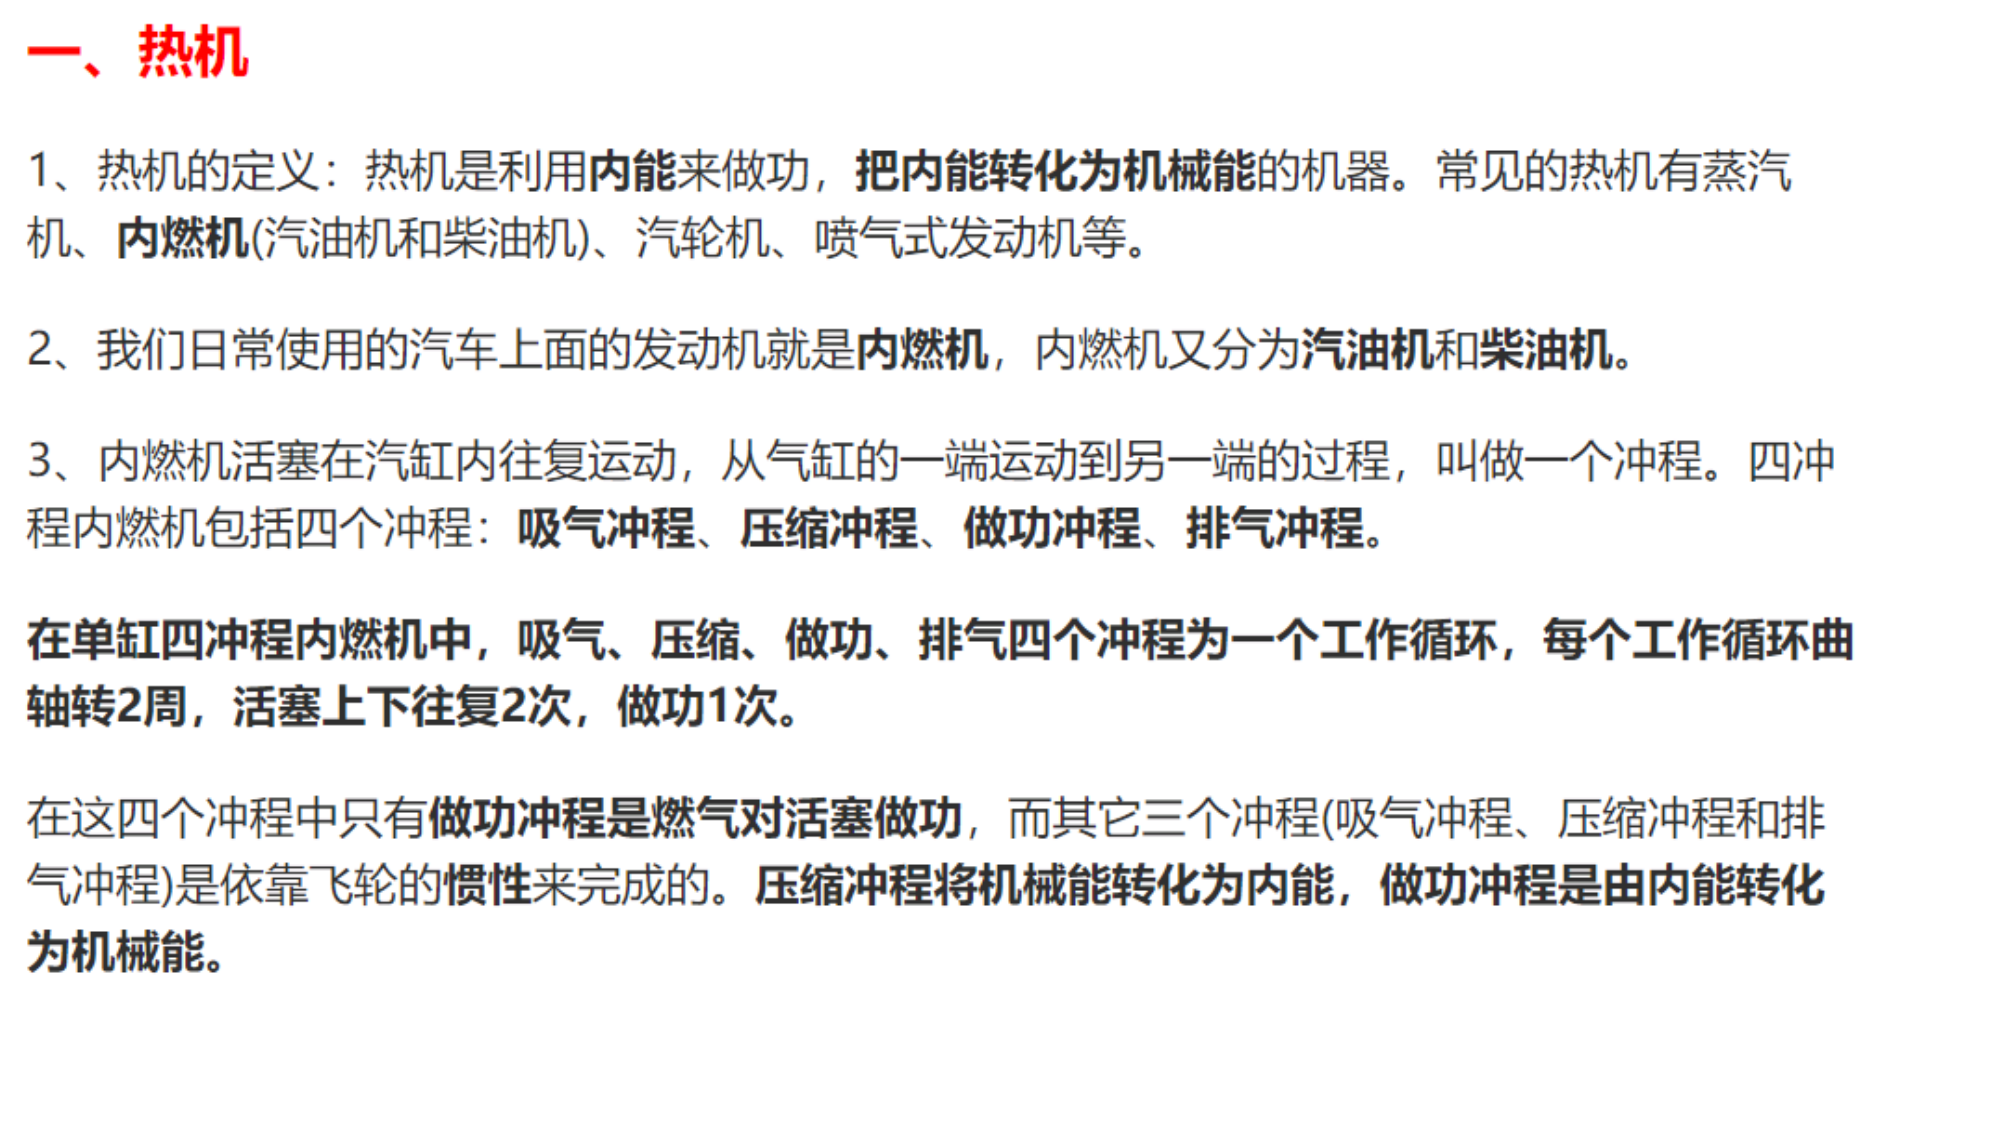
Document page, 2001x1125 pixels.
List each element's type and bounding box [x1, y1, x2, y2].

picture [0, 19, 1900, 984]
